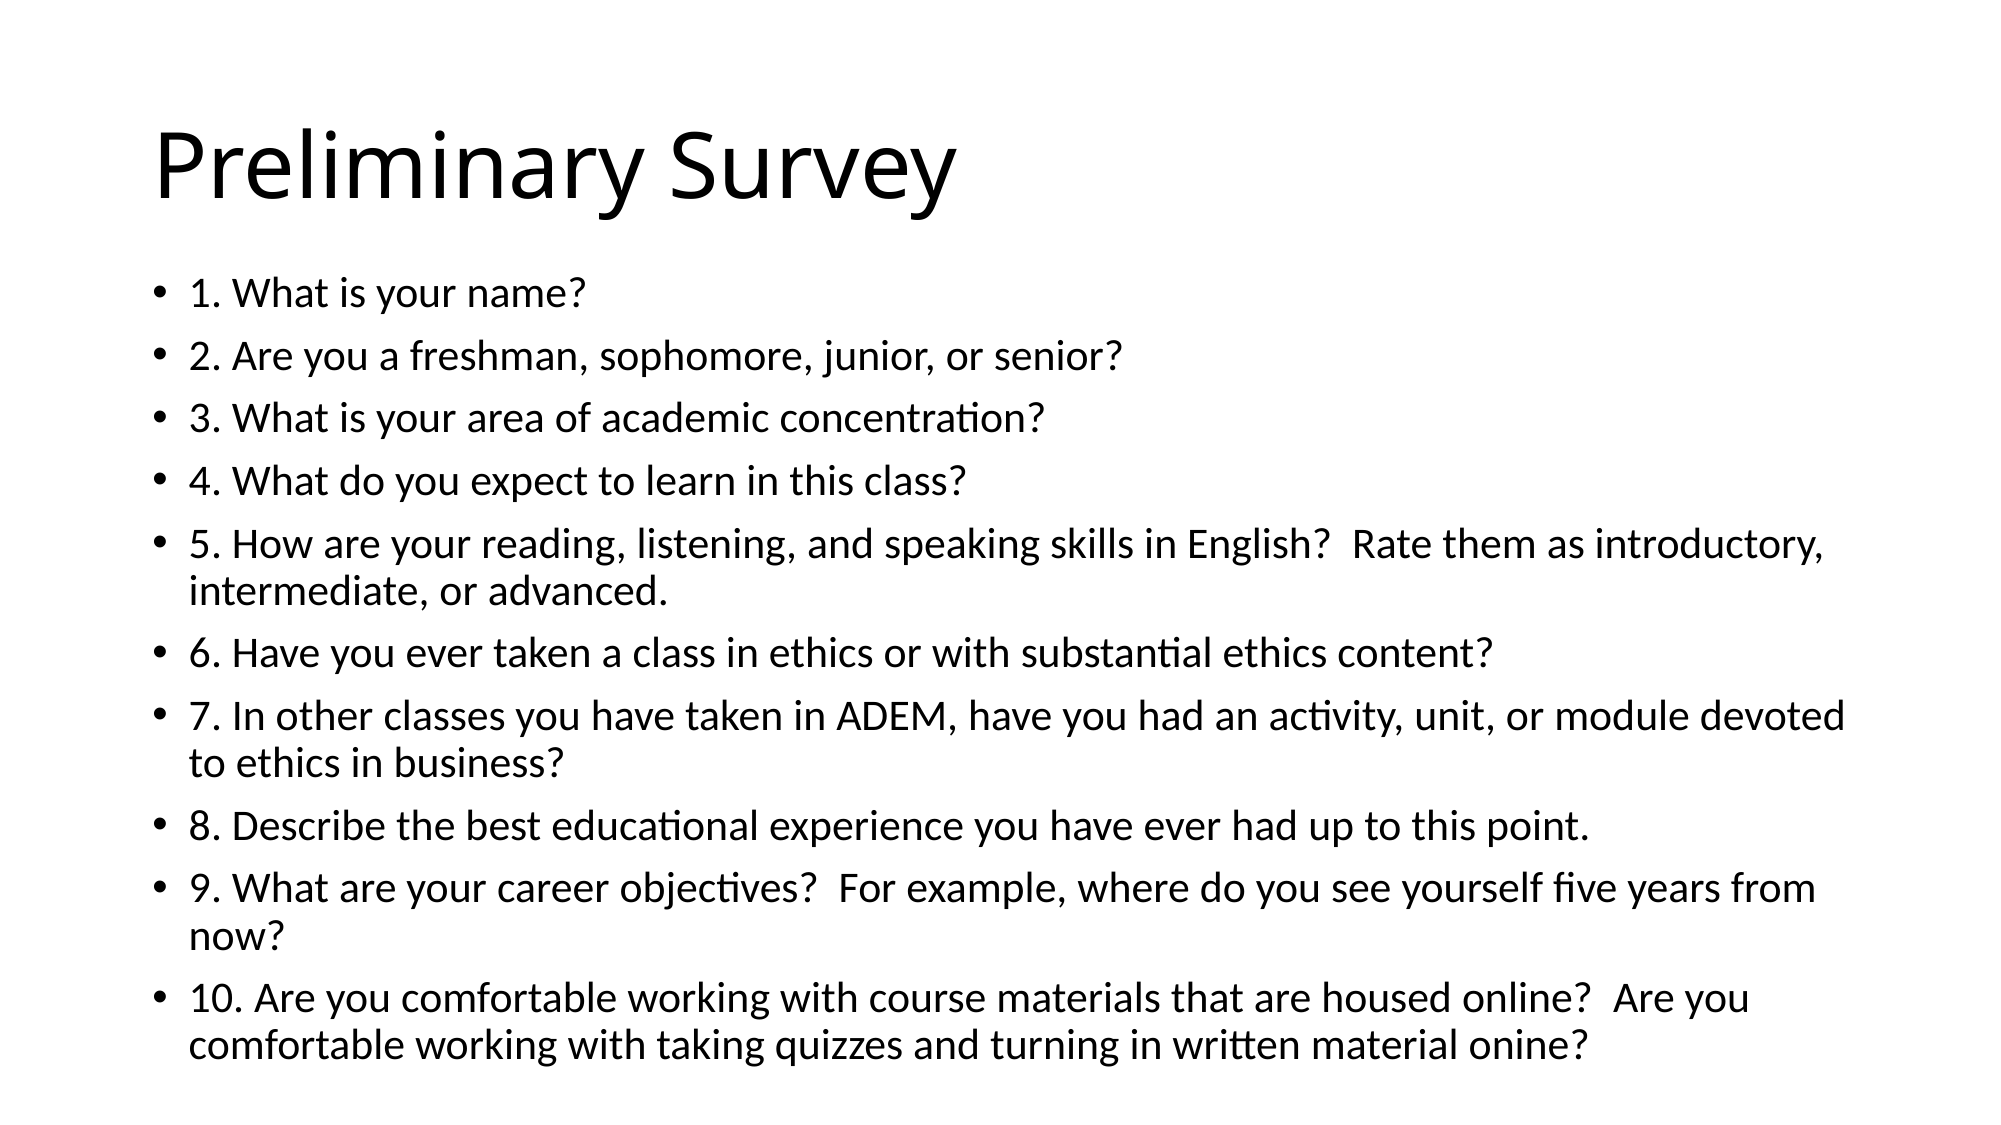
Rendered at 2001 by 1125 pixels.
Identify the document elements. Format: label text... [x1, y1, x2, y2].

title Preliminary Survey [137, 59, 1863, 262]
list 1. What is your name? 2. Are you a freshman, sophomore, junior, or senior? 3. What is your area of academic concentration? 4. What do you expect to learn in this class? 5. How are your reading, listening, and speaking skills in English? Rate them as introductory, intermediate, or advanced. 6. Have you ever taken a class in ethics or with substantial ethics content? 7. In other classes you have taken in ADEM, have you had an activity, unit, or module devoted to ethics in business? 8. Describe the best educational experience you have ever had up to this point. 9. What are your career objectives? For example, where do you see yourself five years from now? 10. Are you comfortable working with course materials that are housed online? Are you comfortable working with taking quizzes and turning in written material onine? [137, 262, 1863, 1078]
